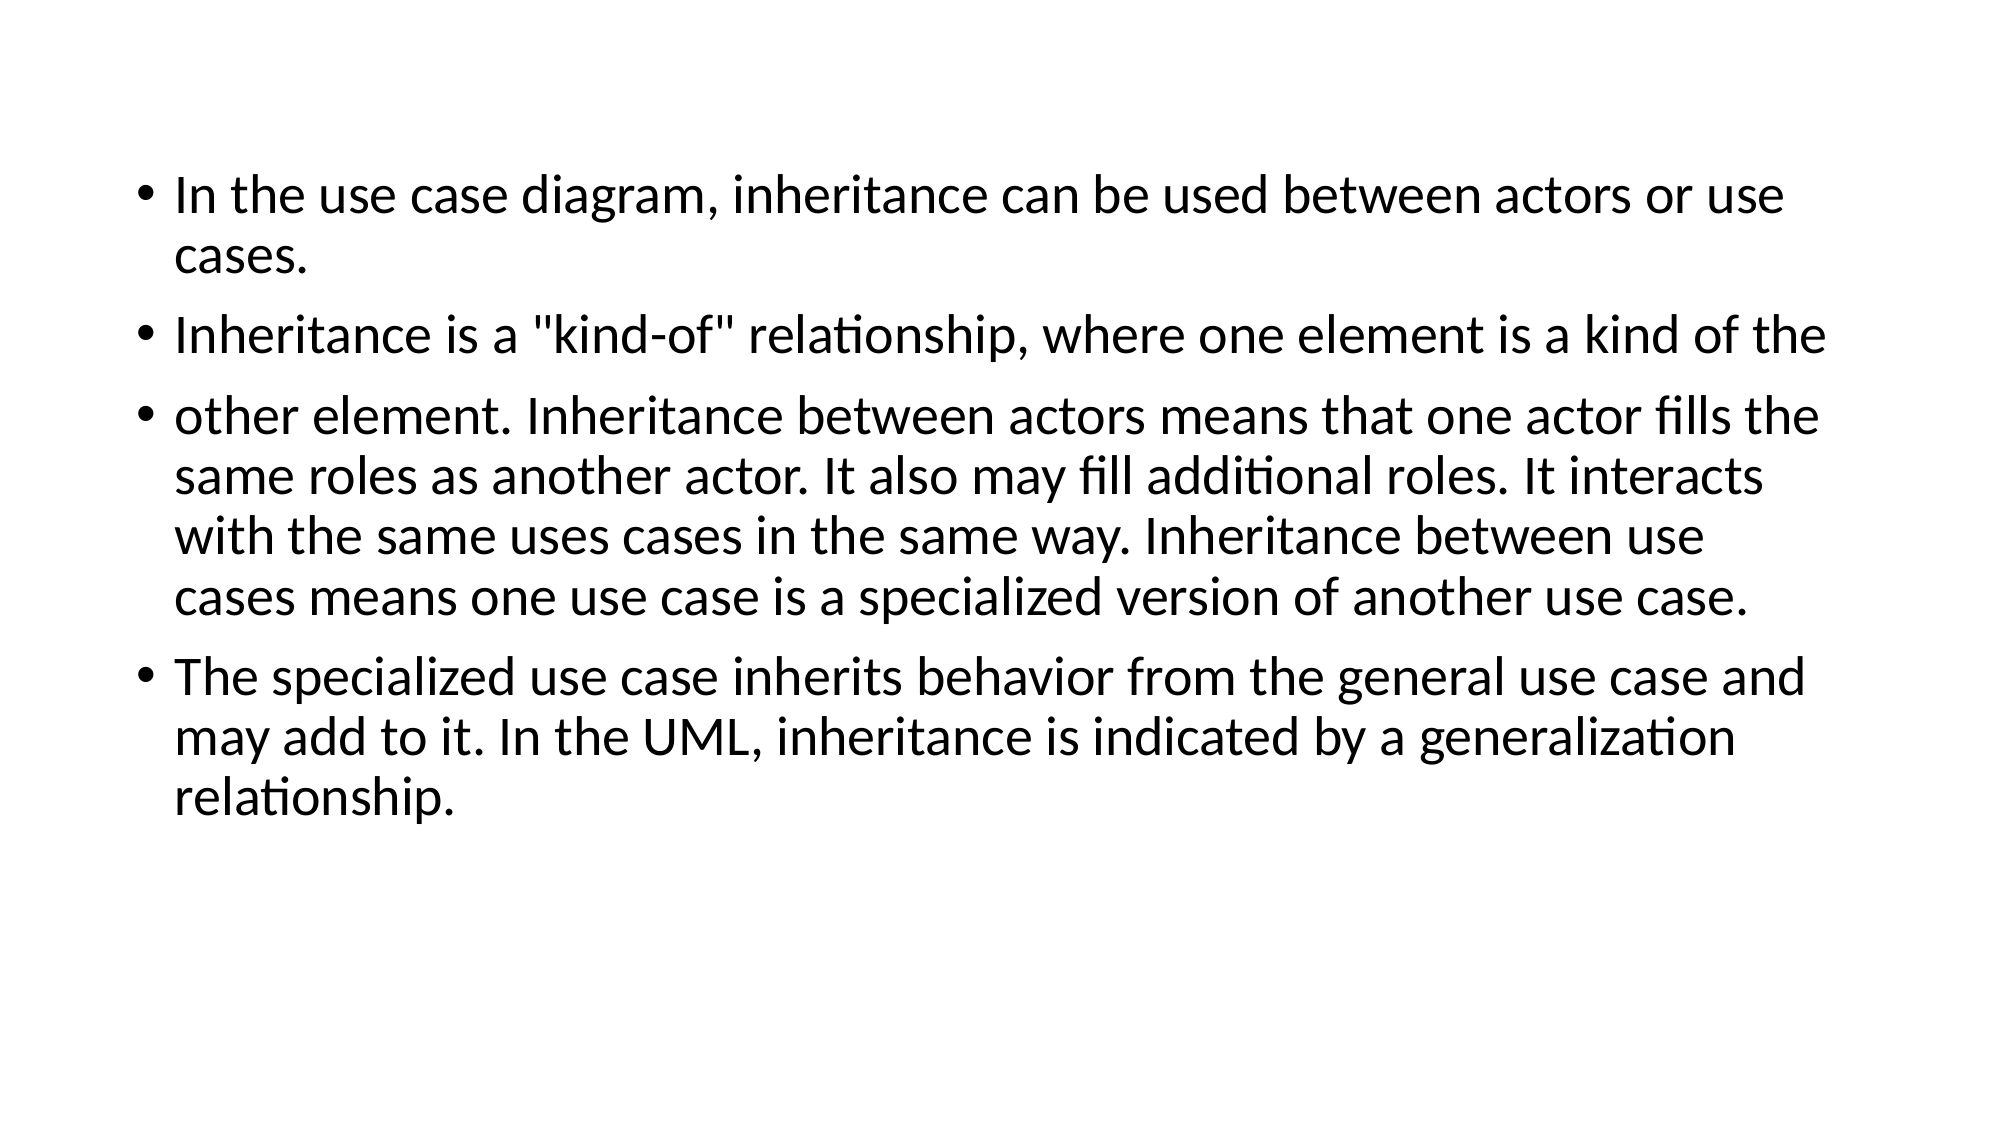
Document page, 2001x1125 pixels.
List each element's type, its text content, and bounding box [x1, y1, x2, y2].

list In the use case diagram, inheritance can be used between actors or use cases. Inheritance is a "kind-of" relationship, where one element is a kind of the other element. Inheritance between actors means that one actor fills the same roles as another actor. It also may fill additional roles. It interacts with the same uses cases in the same way. Inheritance between use cases means one use case is a specialized version of another use case. The specialized use case inherits behavior from the general use case and may add to it. In the UML, inheritance is indicated by a generalization relationship. [121, 157, 1847, 872]
